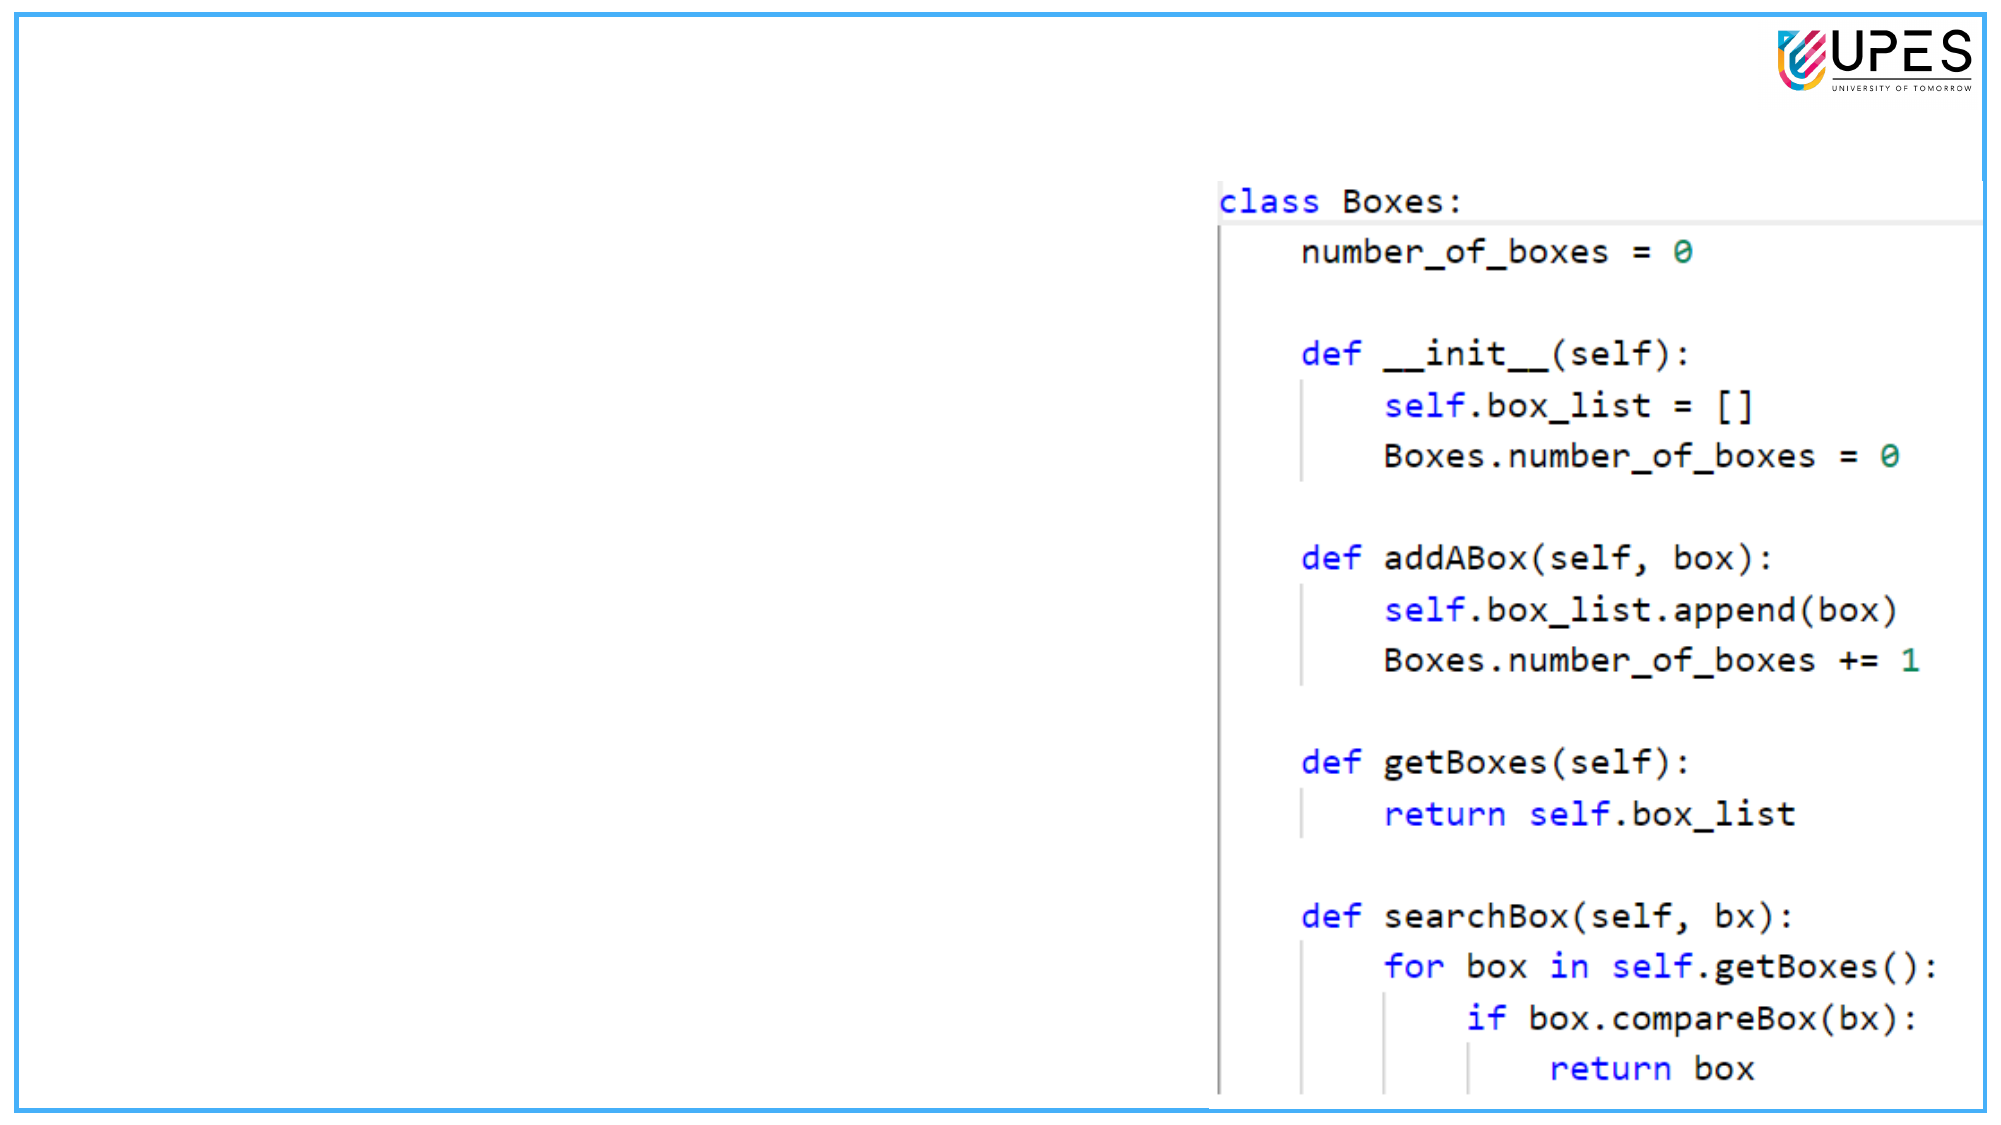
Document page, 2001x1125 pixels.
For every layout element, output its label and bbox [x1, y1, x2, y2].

picture [1758, 20, 1978, 110]
picture [1209, 181, 1983, 1109]
